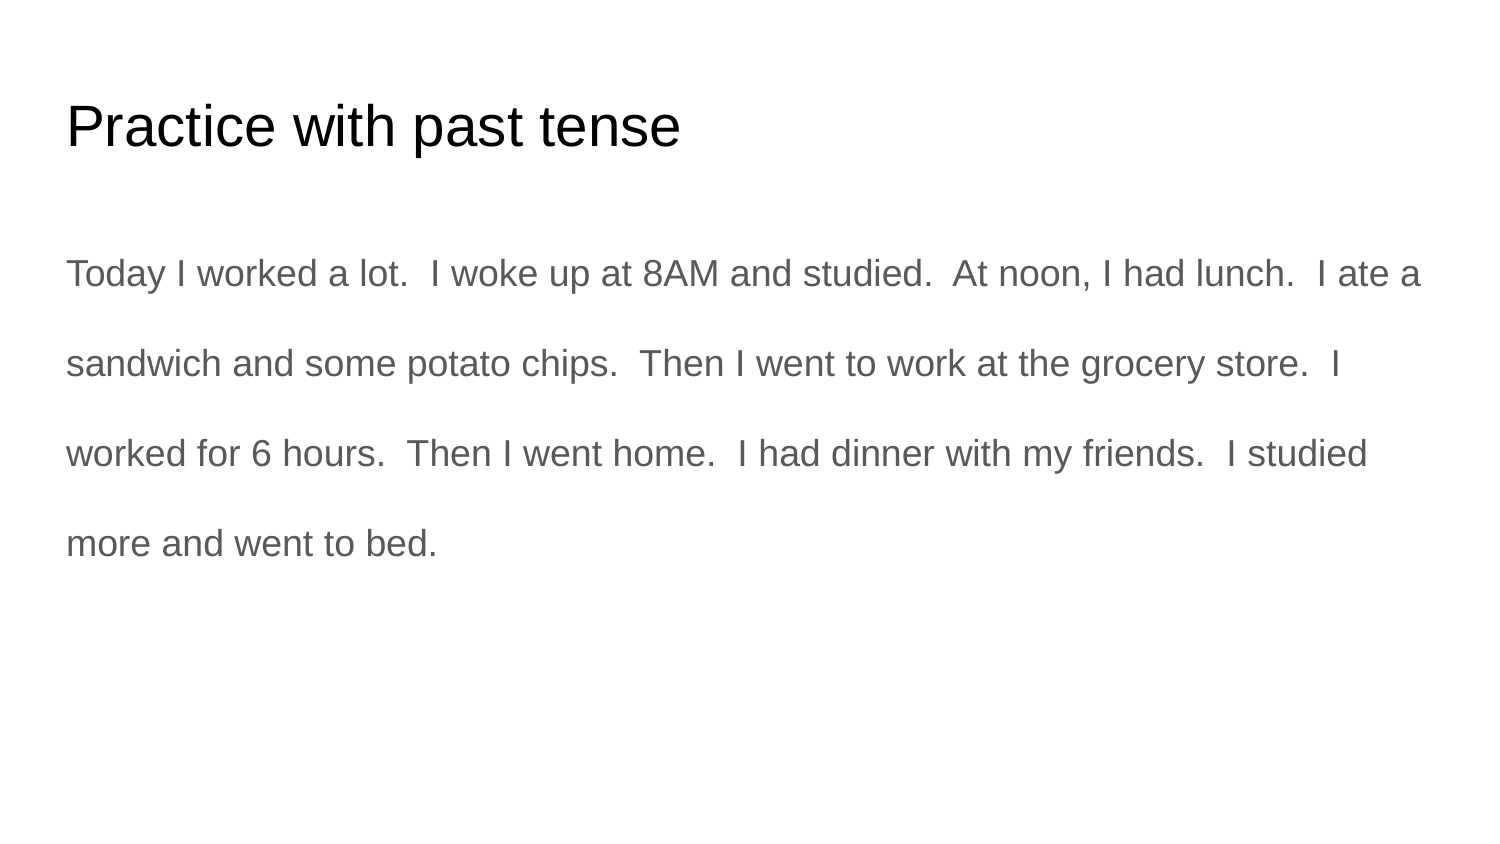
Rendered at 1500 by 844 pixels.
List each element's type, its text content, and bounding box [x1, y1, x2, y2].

list Today I worked a lot. I woke up at 8AM and studied. At noon, I had lunch. I ate a sandwich and some potato chips. Then I went to work at the grocery store. I worked for 6 hours. Then I went home. I had dinner with my friends. I studied more and went to bed. [51, 189, 1449, 750]
title Practice with past tense [51, 72, 1449, 167]
